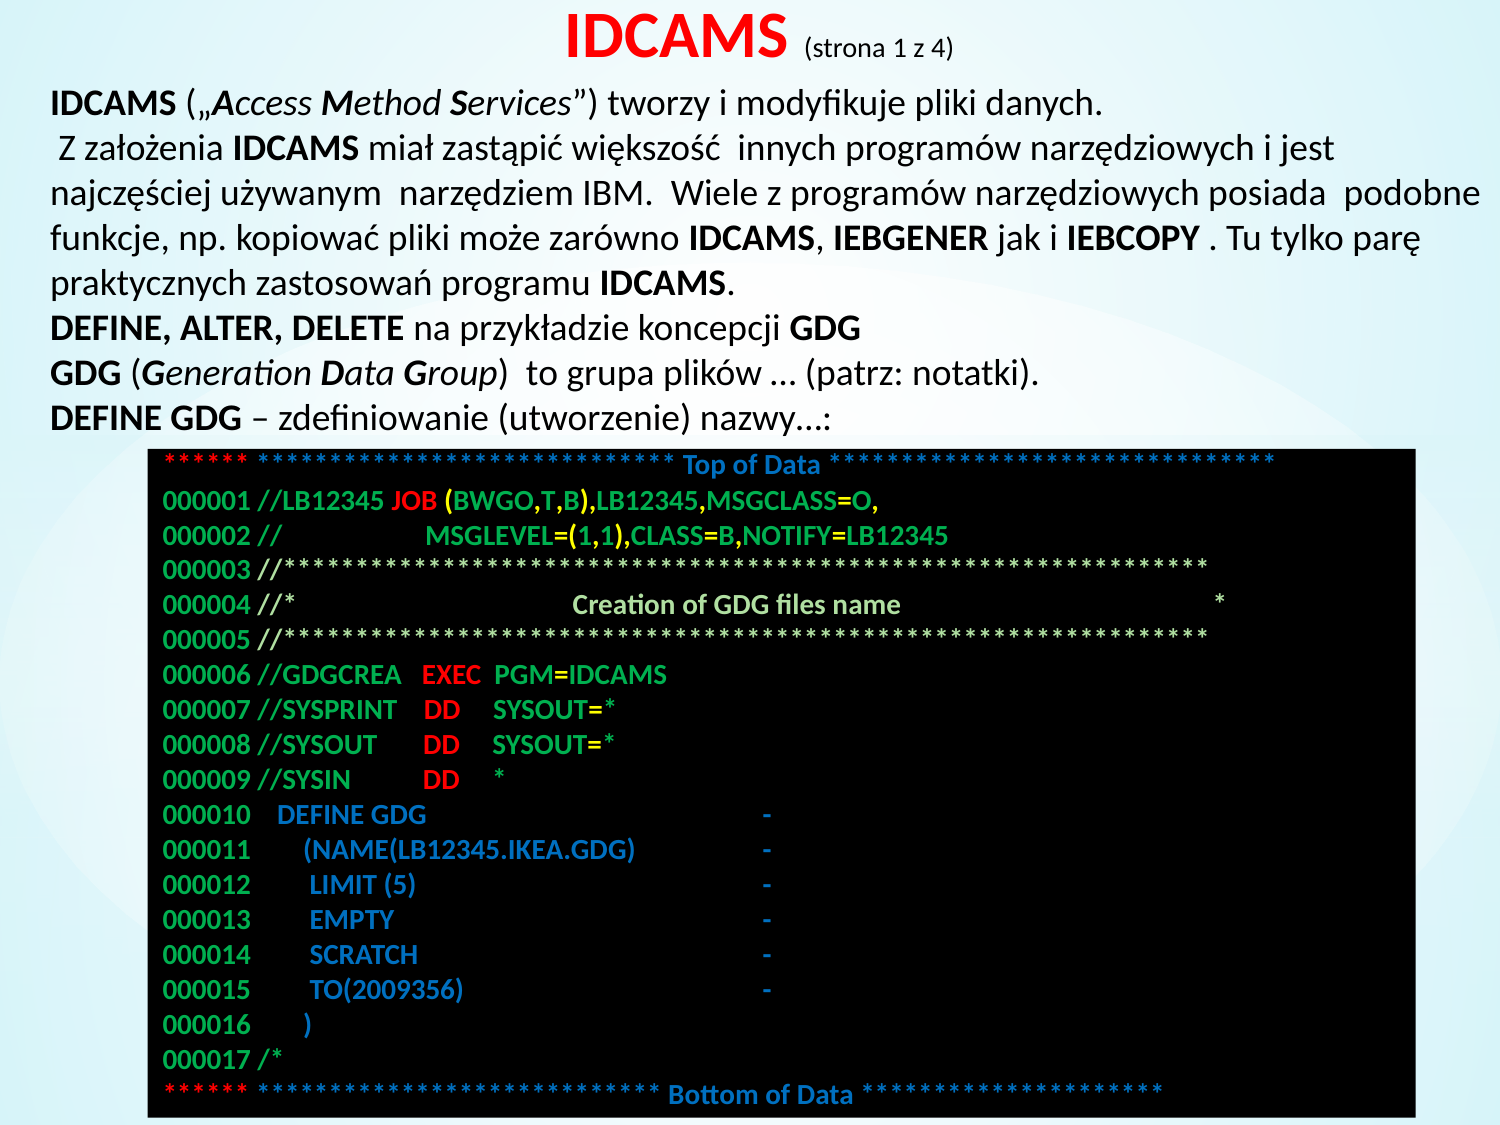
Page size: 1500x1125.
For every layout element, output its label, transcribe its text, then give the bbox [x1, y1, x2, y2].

text_box IDCAMS („Access Method Services”) tworzy i modyfikuje pliki danych. Z założenia IDCAMS miał zastąpić większość innych programów narzędziowych i jest najczęściej używanym narzędziem IBM. Wiele z programów narzędziowych posiada podobne funkcje, np. kopiować pliki może zarówno IDCAMS, IEBGENER jak i IEBCOPY . Tu tylko parę praktycznych zastosowań programu IDCAMS. DEFINE, ALTER, DELETE na przykładzie koncepcji GDG GDG (Generation Data Group) to grupa plików … (patrz: notatki). DEFINE GDG – zdefiniowanie (utworzenie) nazwy…: [35, 70, 1500, 445]
title ****** ***************************** Top of Data ******************************* 000001 //LB12345 JOB (BWGO,T,B),LB12345,MSGCLASS=O, 000002 // MSGLEVEL=(1,1),CLASS=B,NOTIFY=LB12345 000003 //**************************************************************** 000004 //* Creation of GDG files name * 000005 //**************************************************************** 000006 //GDGCREA EXEC PGM=IDCAMS 000007 //SYSPRINT DD SYSOUT=* 000008 //SYSOUT DD SYSOUT=* 000009 //SYSIN DD * 000010 DEFINE GDG - 000011 (NAME(LB12345.IKEA.GDG) - 000012 LIMIT (5) - 000013 EMPTY - 000014 SCRATCH - 000015 TO(2009356) - 000016 ) 000017 /* ****** **************************** Bottom of Data ********************* [147, 448, 1416, 1118]
list IDCAMS (strona 1 z 4) [128, 0, 1404, 70]
